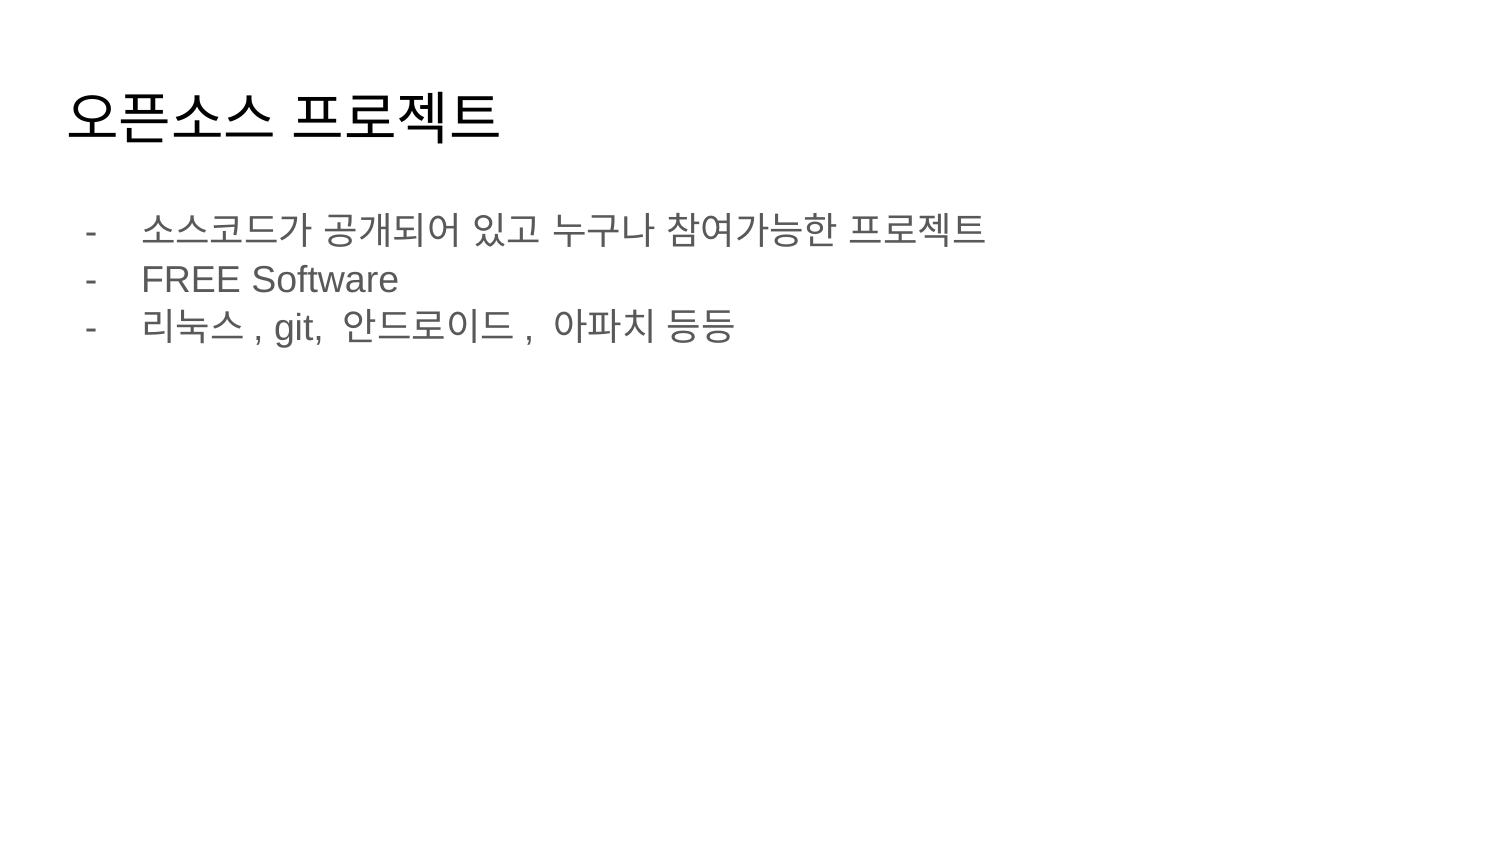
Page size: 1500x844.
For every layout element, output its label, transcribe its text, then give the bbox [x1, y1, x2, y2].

title 오픈소스 프로젝트 [51, 72, 1449, 167]
list 소스코드가 공개되어 있고 누구나 참여가능한 프로젝트 FREE Software 리눅스, git, 안드로이드, 아파치 등등 [51, 189, 1449, 750]
